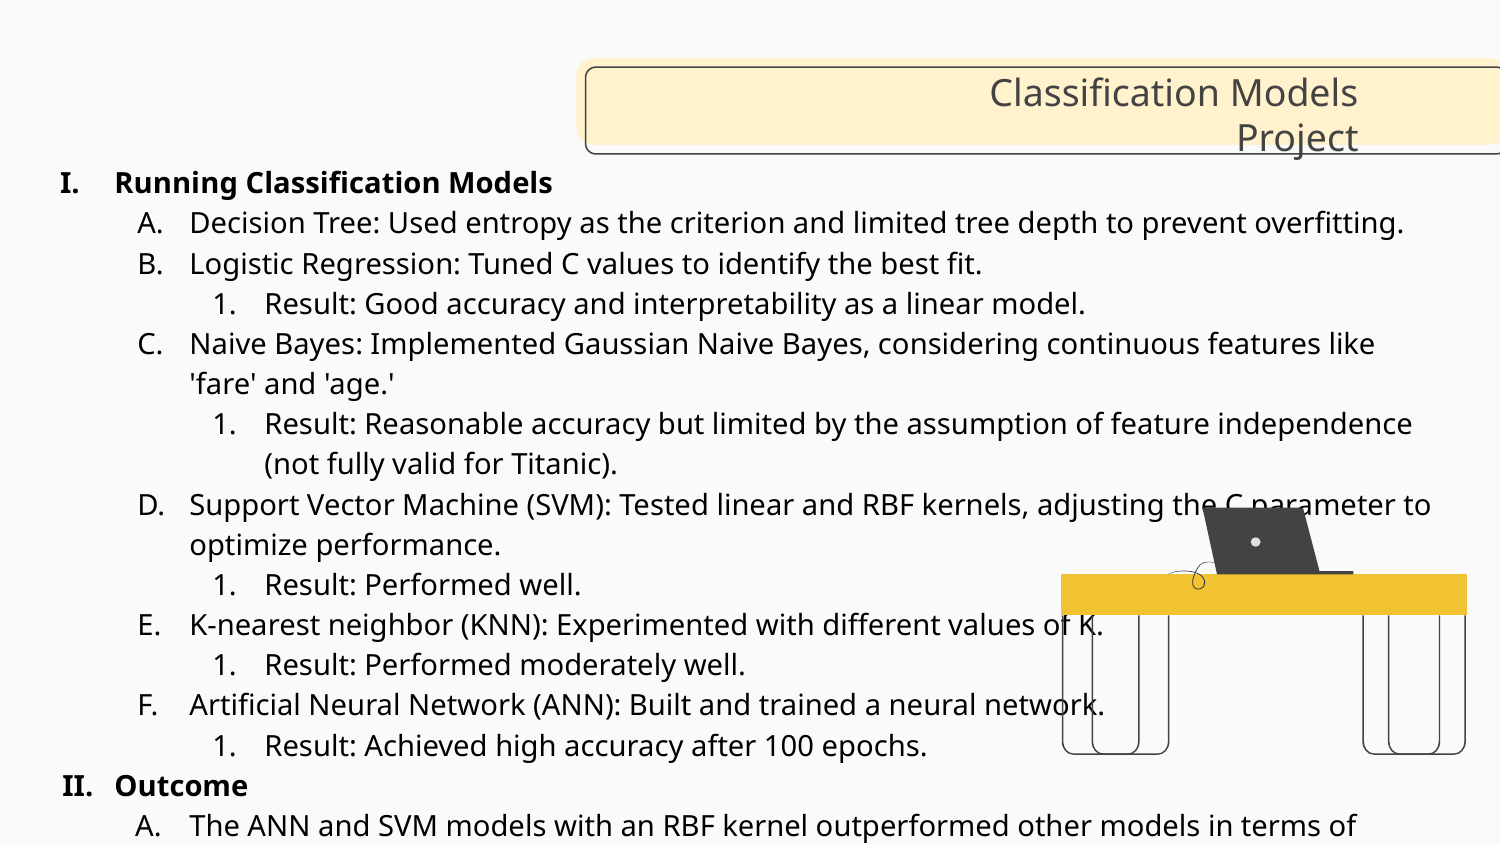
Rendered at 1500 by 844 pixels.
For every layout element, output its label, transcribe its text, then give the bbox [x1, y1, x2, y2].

text_box Running Classification Models Decision Tree: Used entropy as the criterion and limited tree depth to prevent overfitting. Logistic Regression: Tuned C values to identify the best fit. Result: Good accuracy and interpretability as a linear model. Naive Bayes: Implemented Gaussian Naive Bayes, considering continuous features like 'fare' and 'age.' Result: Reasonable accuracy but limited by the assumption of feature independence (not fully valid for Titanic). Support Vector Machine (SVM): Tested linear and RBF kernels, adjusting the C parameter to optimize performance. Result: Performed well. K-nearest neighbor (KNN): Experimented with different values of K. Result: Performed moderately well. Artificial Neural Network (ANN): Built and trained a neural network. Result: Achieved high accuracy after 100 epochs. Outcome The ANN and SVM models with an RBF kernel outperformed other models in terms of accuracy. [24, 144, 1457, 737]
title Classification Models Project [849, 75, 1374, 144]
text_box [1060, 507, 1467, 756]
